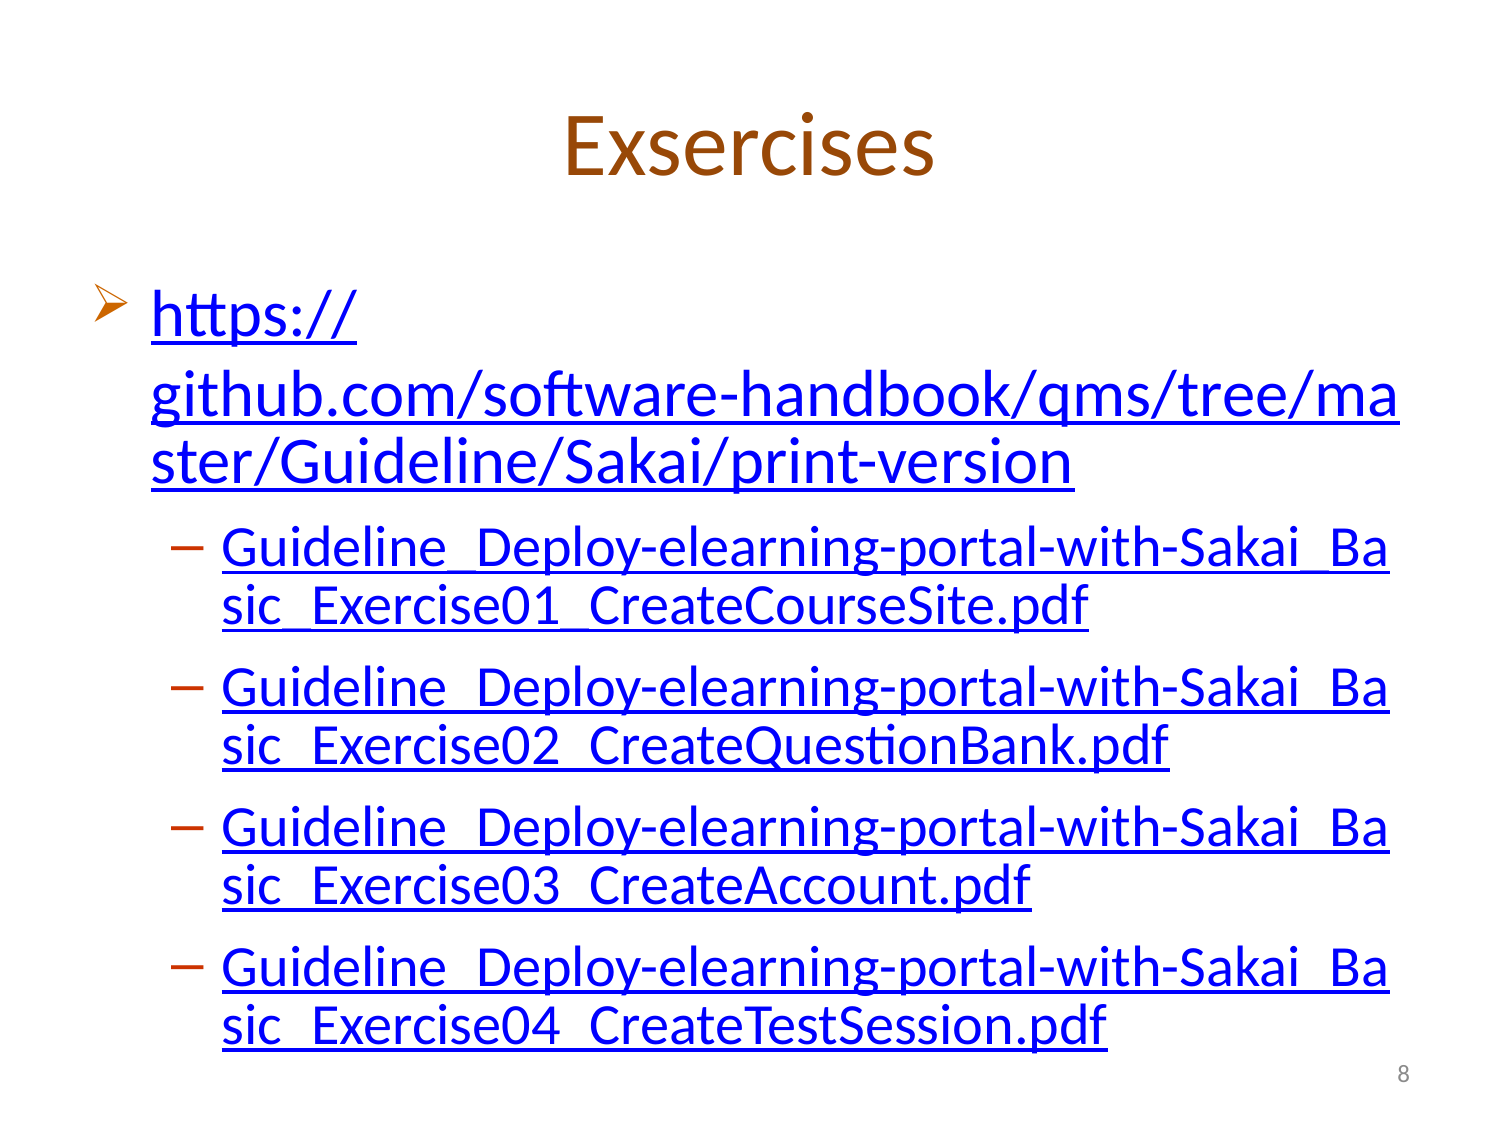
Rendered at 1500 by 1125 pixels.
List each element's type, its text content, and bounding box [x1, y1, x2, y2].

list https://github.com/software-handbook/qms/tree/master/Guideline/Sakai/print-version Guideline_Deploy-elearning-portal-with-Sakai_Basic_Exercise01_CreateCourseSite.pdf Guideline_Deploy-elearning-portal-with-Sakai_Basic_Exercise02_CreateQuestionBank.pdf Guideline_Deploy-elearning-portal-with-Sakai_Basic_Exercise03_CreateAccount.pdf Guideline_Deploy-elearning-portal-with-Sakai_Basic_Exercise04_CreateTestSession.pdf [75, 262, 1425, 1005]
slide_number 8 [1074, 1042, 1425, 1103]
title Exsercises [75, 45, 1425, 233]
